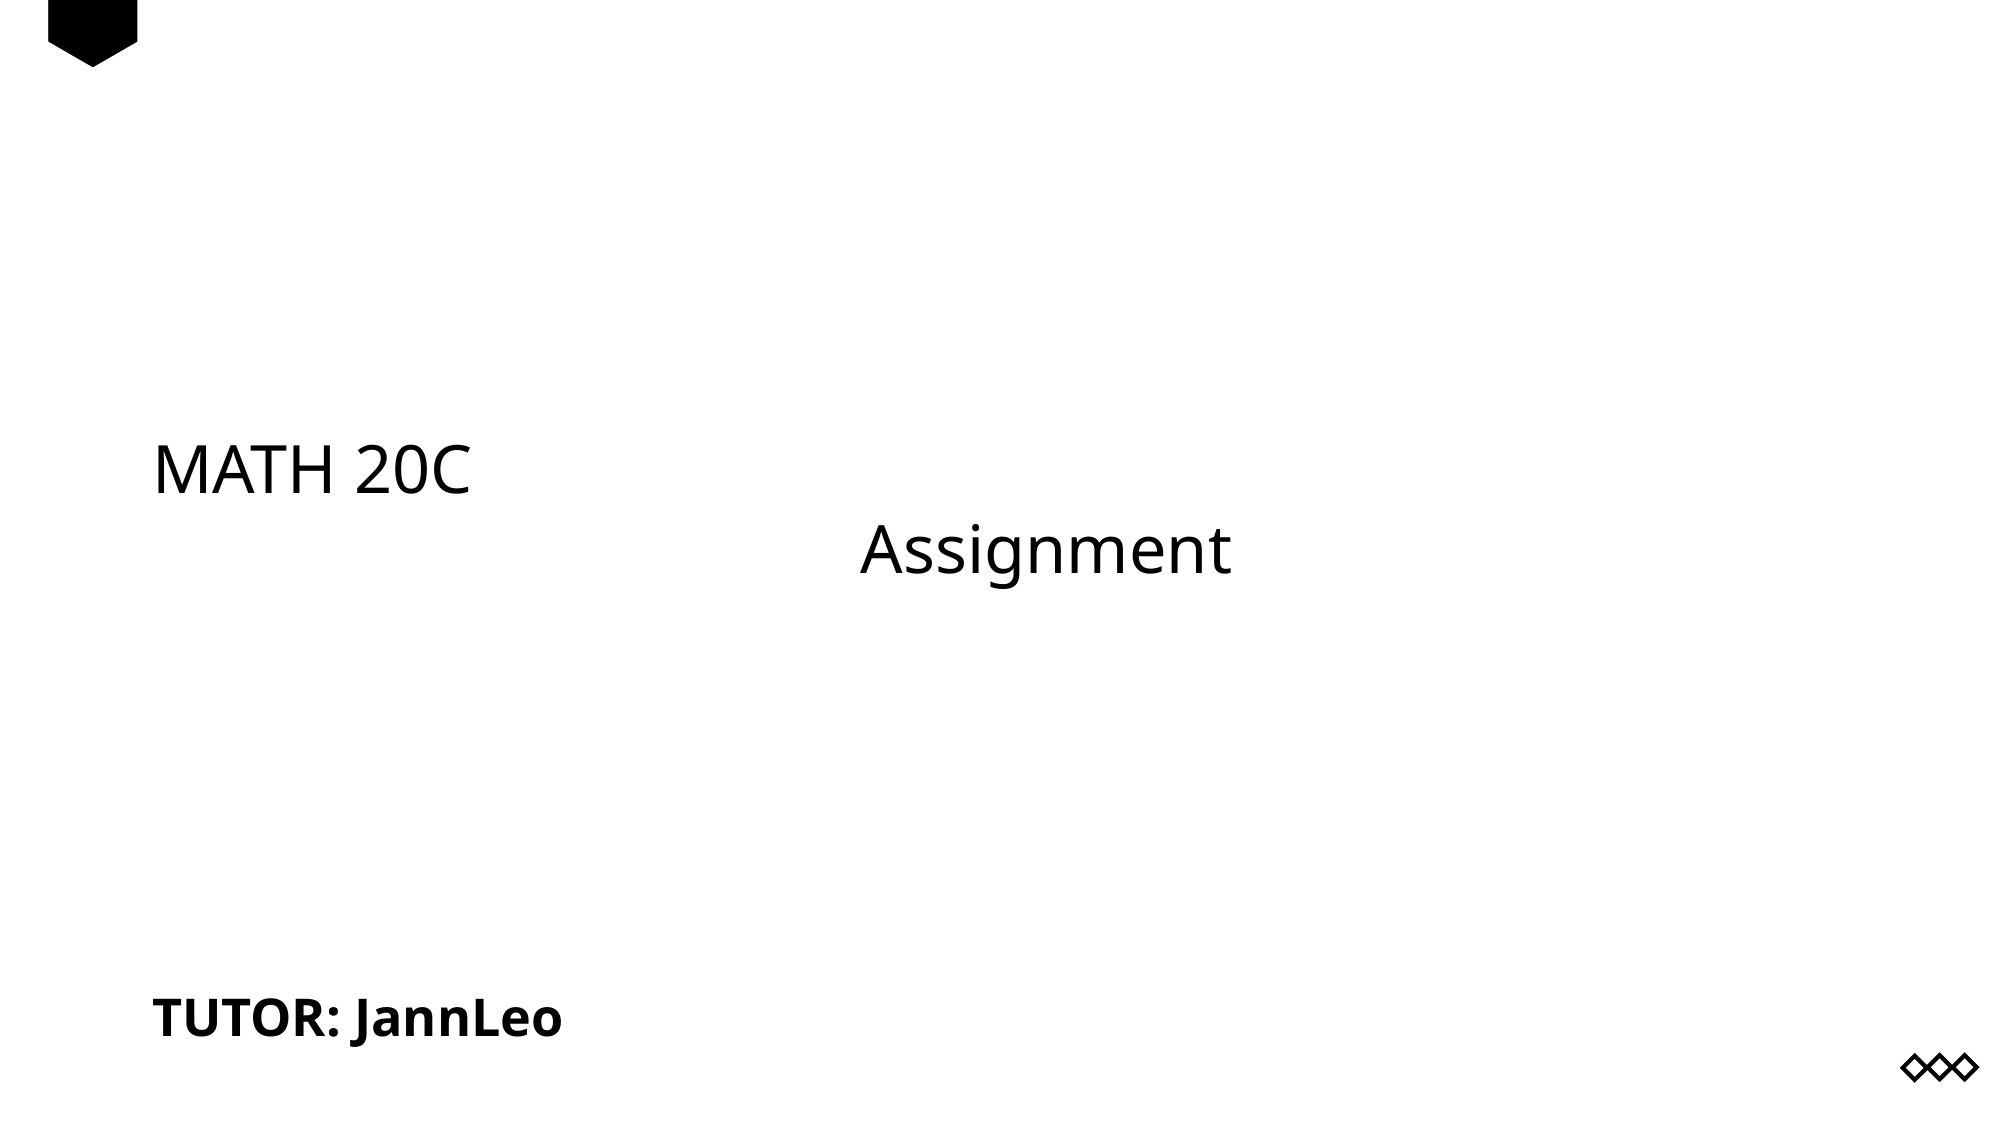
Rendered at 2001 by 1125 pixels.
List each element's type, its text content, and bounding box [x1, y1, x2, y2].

text_box [48, 0, 138, 68]
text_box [1902, 1054, 1977, 1081]
text_box MATH 20C Assignment [137, 419, 1915, 595]
text_box TUTOR: JannLeo [137, 977, 741, 1055]
